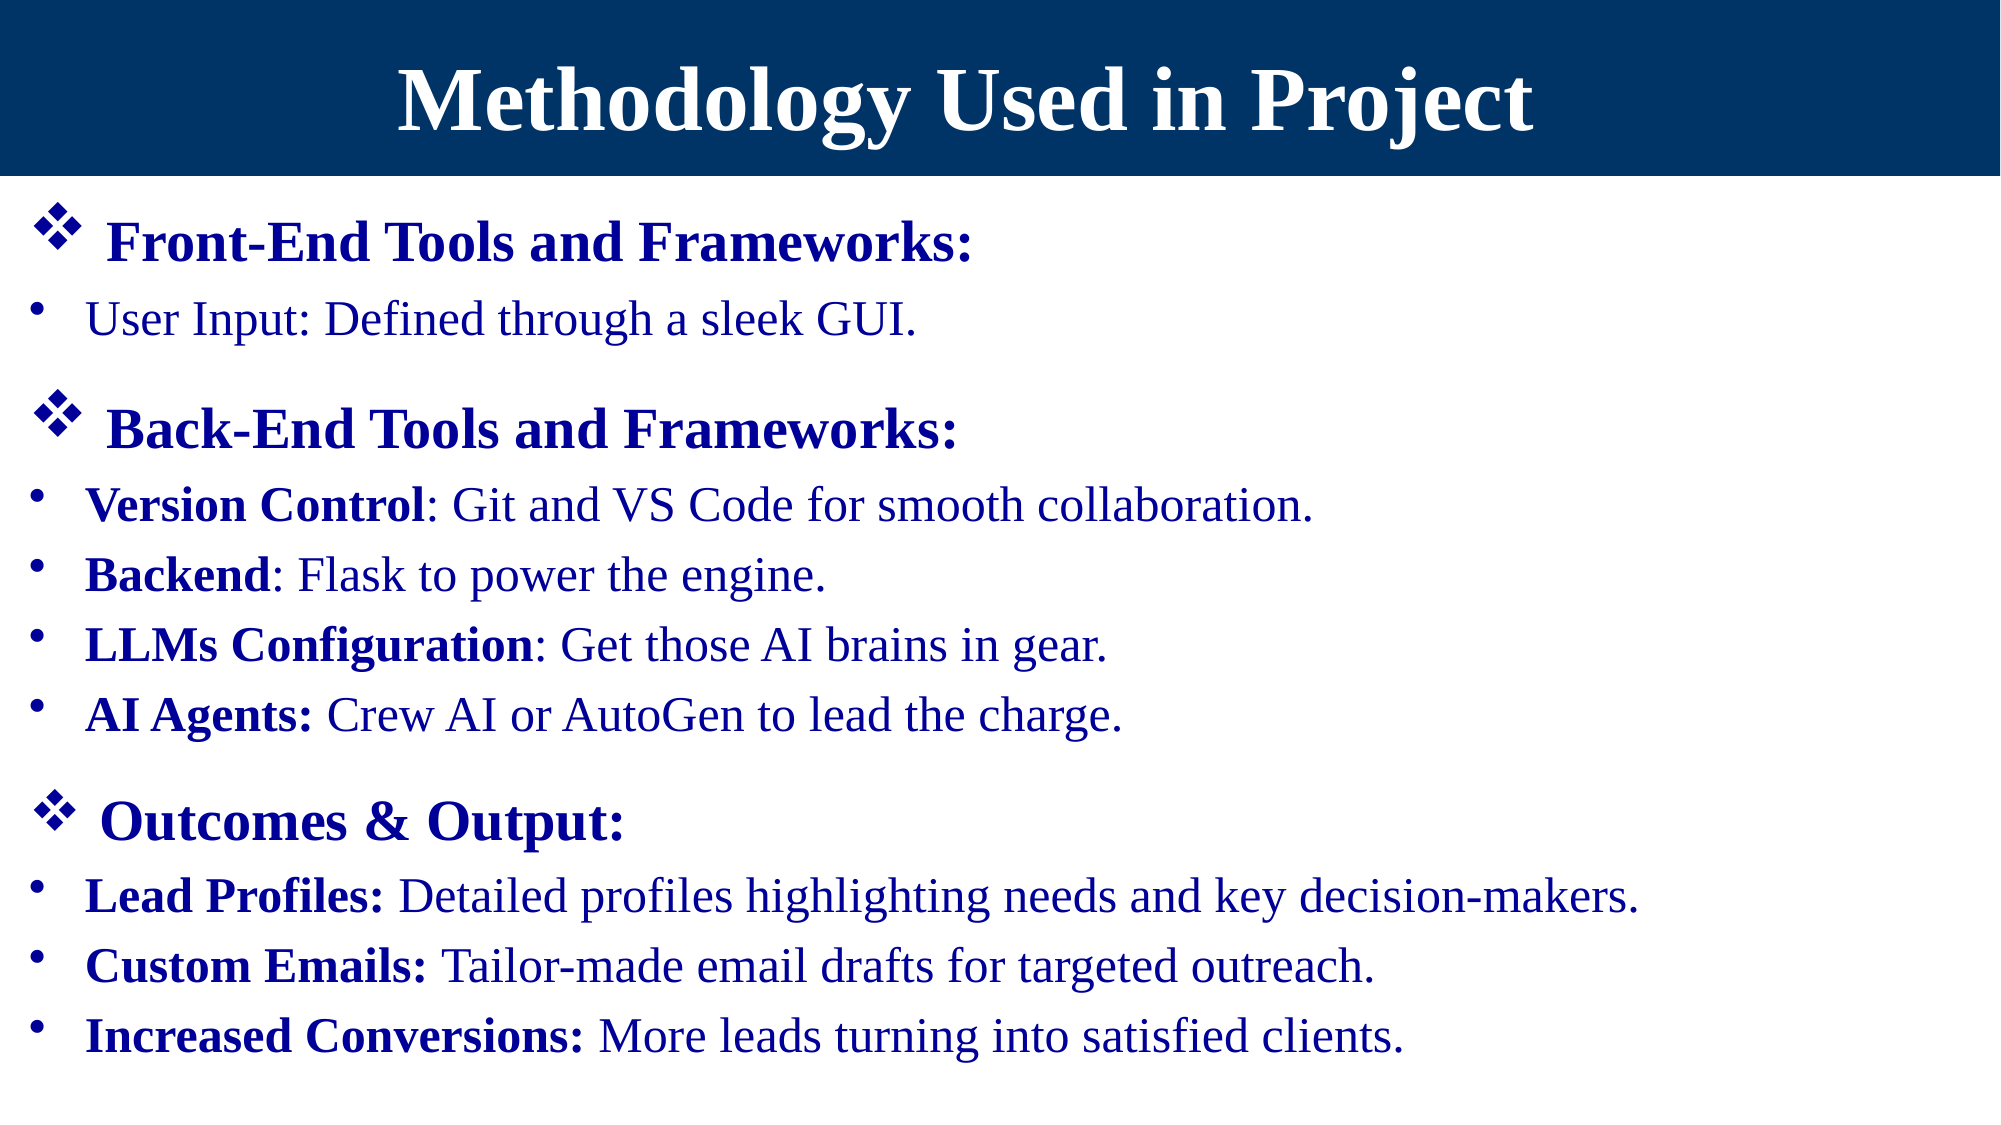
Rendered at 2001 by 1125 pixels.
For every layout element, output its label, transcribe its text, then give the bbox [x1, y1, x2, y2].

list Front-End Tools and Frameworks: User Input: Defined through a sleek GUI. Back-End Tools and Frameworks: Version Control: Git and VS Code for smooth collaboration. Backend: Flask to power the engine. LLMs Configuration: Get those AI brains in gear. AI Agents: Crew AI or AutoGen to lead the charge. Outcomes & Output: Lead Profiles: Detailed profiles highlighting needs and key decision-makers. Custom Emails: Tailor-made email drafts for targeted outreach. Increased Conversions: More leads turning into satisfied clients. [13, 187, 1980, 1125]
title Methodology Used in Project [116, 0, 1817, 187]
